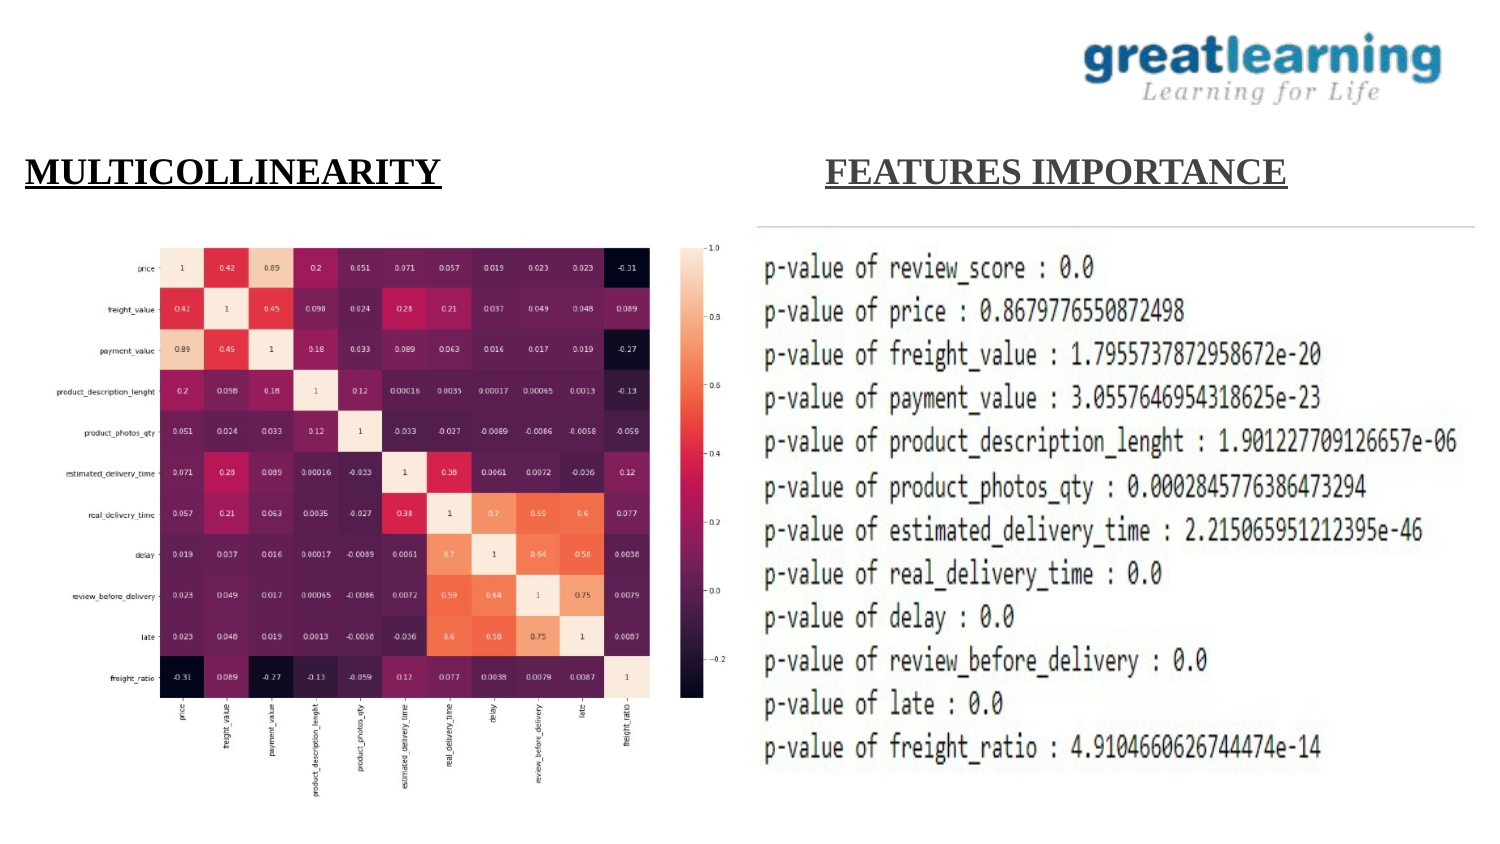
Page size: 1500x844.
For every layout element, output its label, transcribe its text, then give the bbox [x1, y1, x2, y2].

picture [749, 226, 1476, 798]
picture [1036, 18, 1478, 127]
list MULTICOLLINEARITY [24, 146, 675, 222]
title FEATURES IMPORTANCE [825, 146, 1400, 193]
picture [24, 234, 738, 810]
